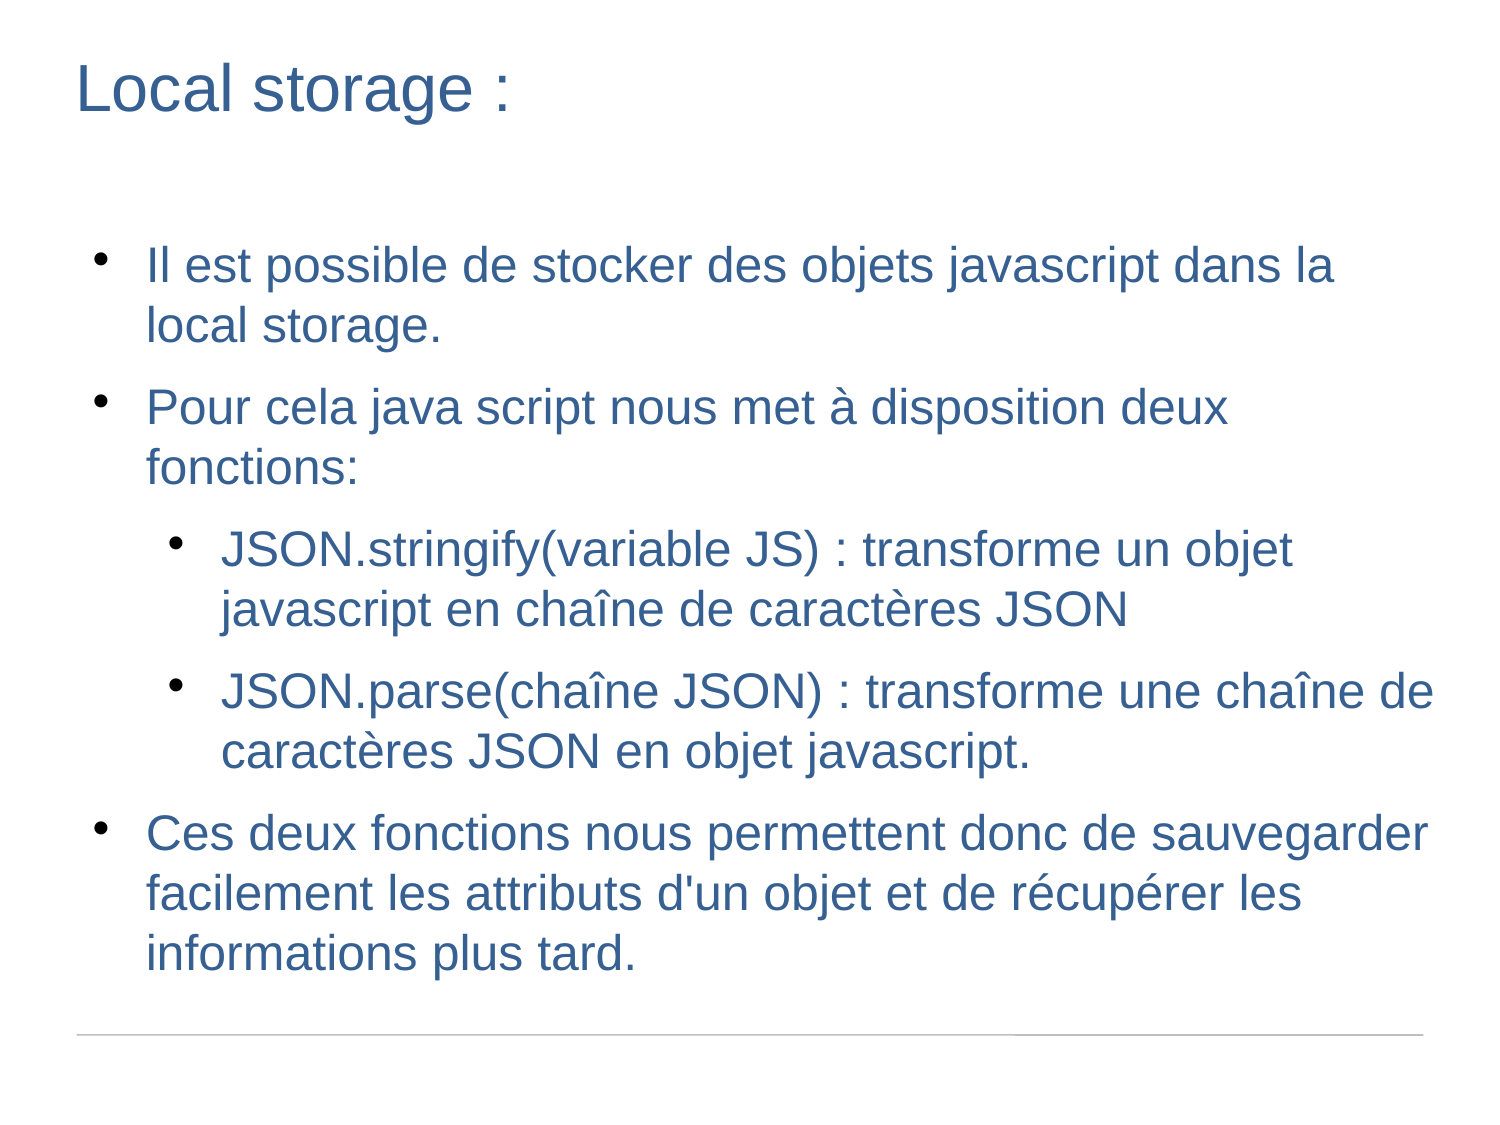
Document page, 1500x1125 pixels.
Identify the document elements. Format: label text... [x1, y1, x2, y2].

text_box Local storage : [75, 45, 1425, 232]
text_box [725, 537, 775, 588]
text_box Il est possible de stocker des objets javascript dans la local storage. Pour cela java script nous met à disposition deux fonctions: JSON.stringify(variable JS) : transforme un objet javascript en chaîne de caractères JSON JSON.parse(chaîne JSON) : transforme une chaîne de caractères JSON en objet javascript. Ces deux fonctions nous permettent donc de sauvegarder facilement les attributs d'un objet et de récupérer les informations plus tard. [74, 232, 1448, 1005]
